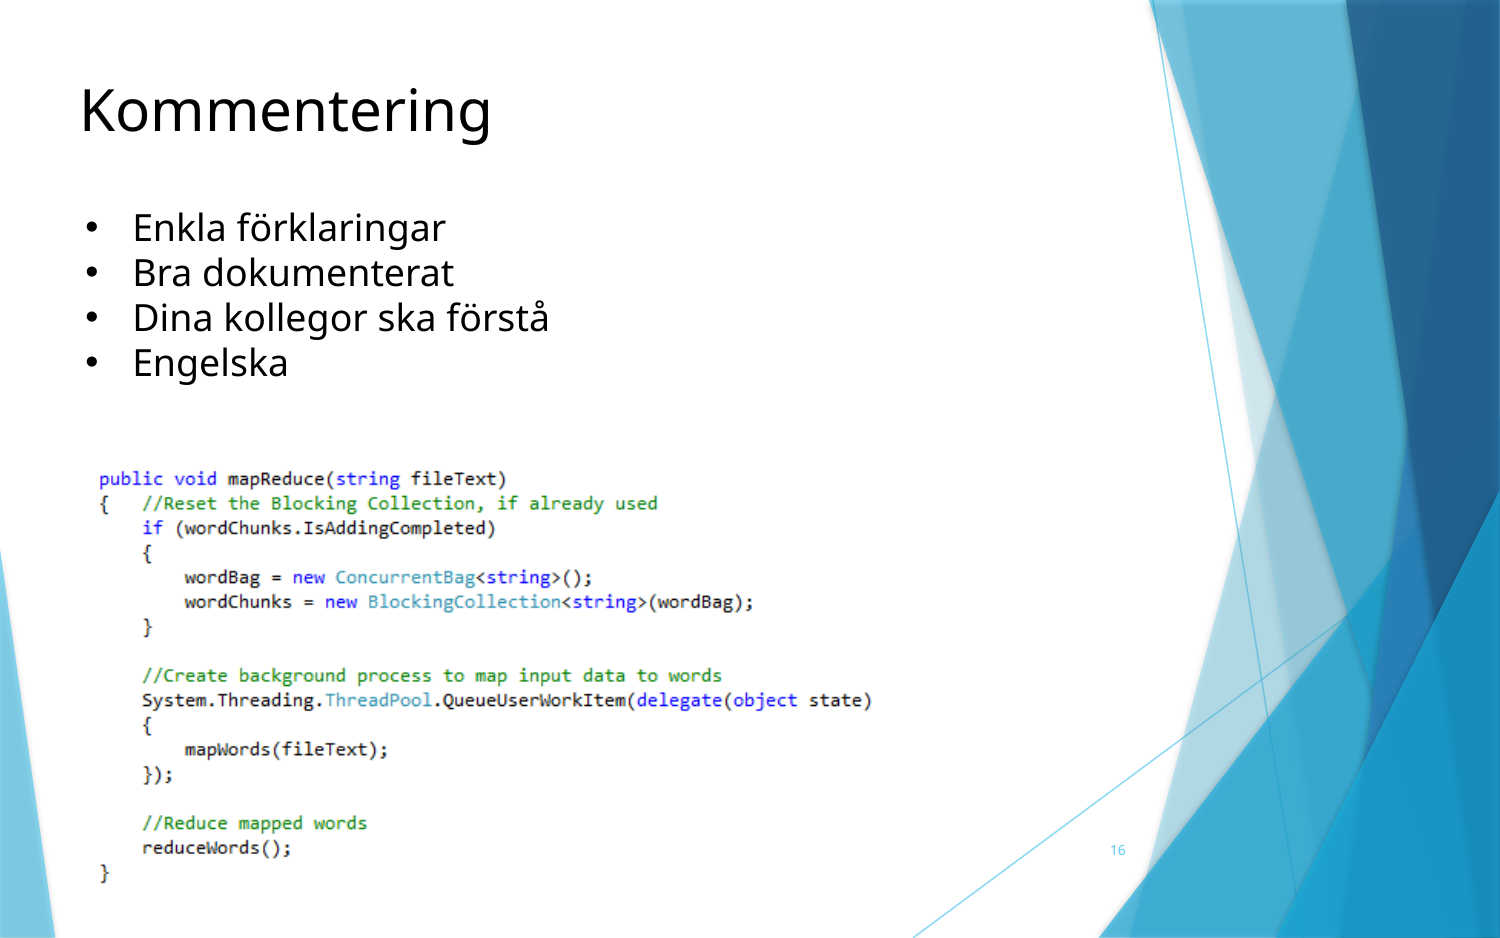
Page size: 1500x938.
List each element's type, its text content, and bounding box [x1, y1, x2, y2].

text_box Enkla förklaringar Bra dokumenterat Dina kollegor ska förstå Engelska [70, 197, 566, 392]
slide_number 16 [1056, 825, 1141, 876]
text_box Kommentering [64, 65, 508, 151]
picture [89, 456, 881, 895]
